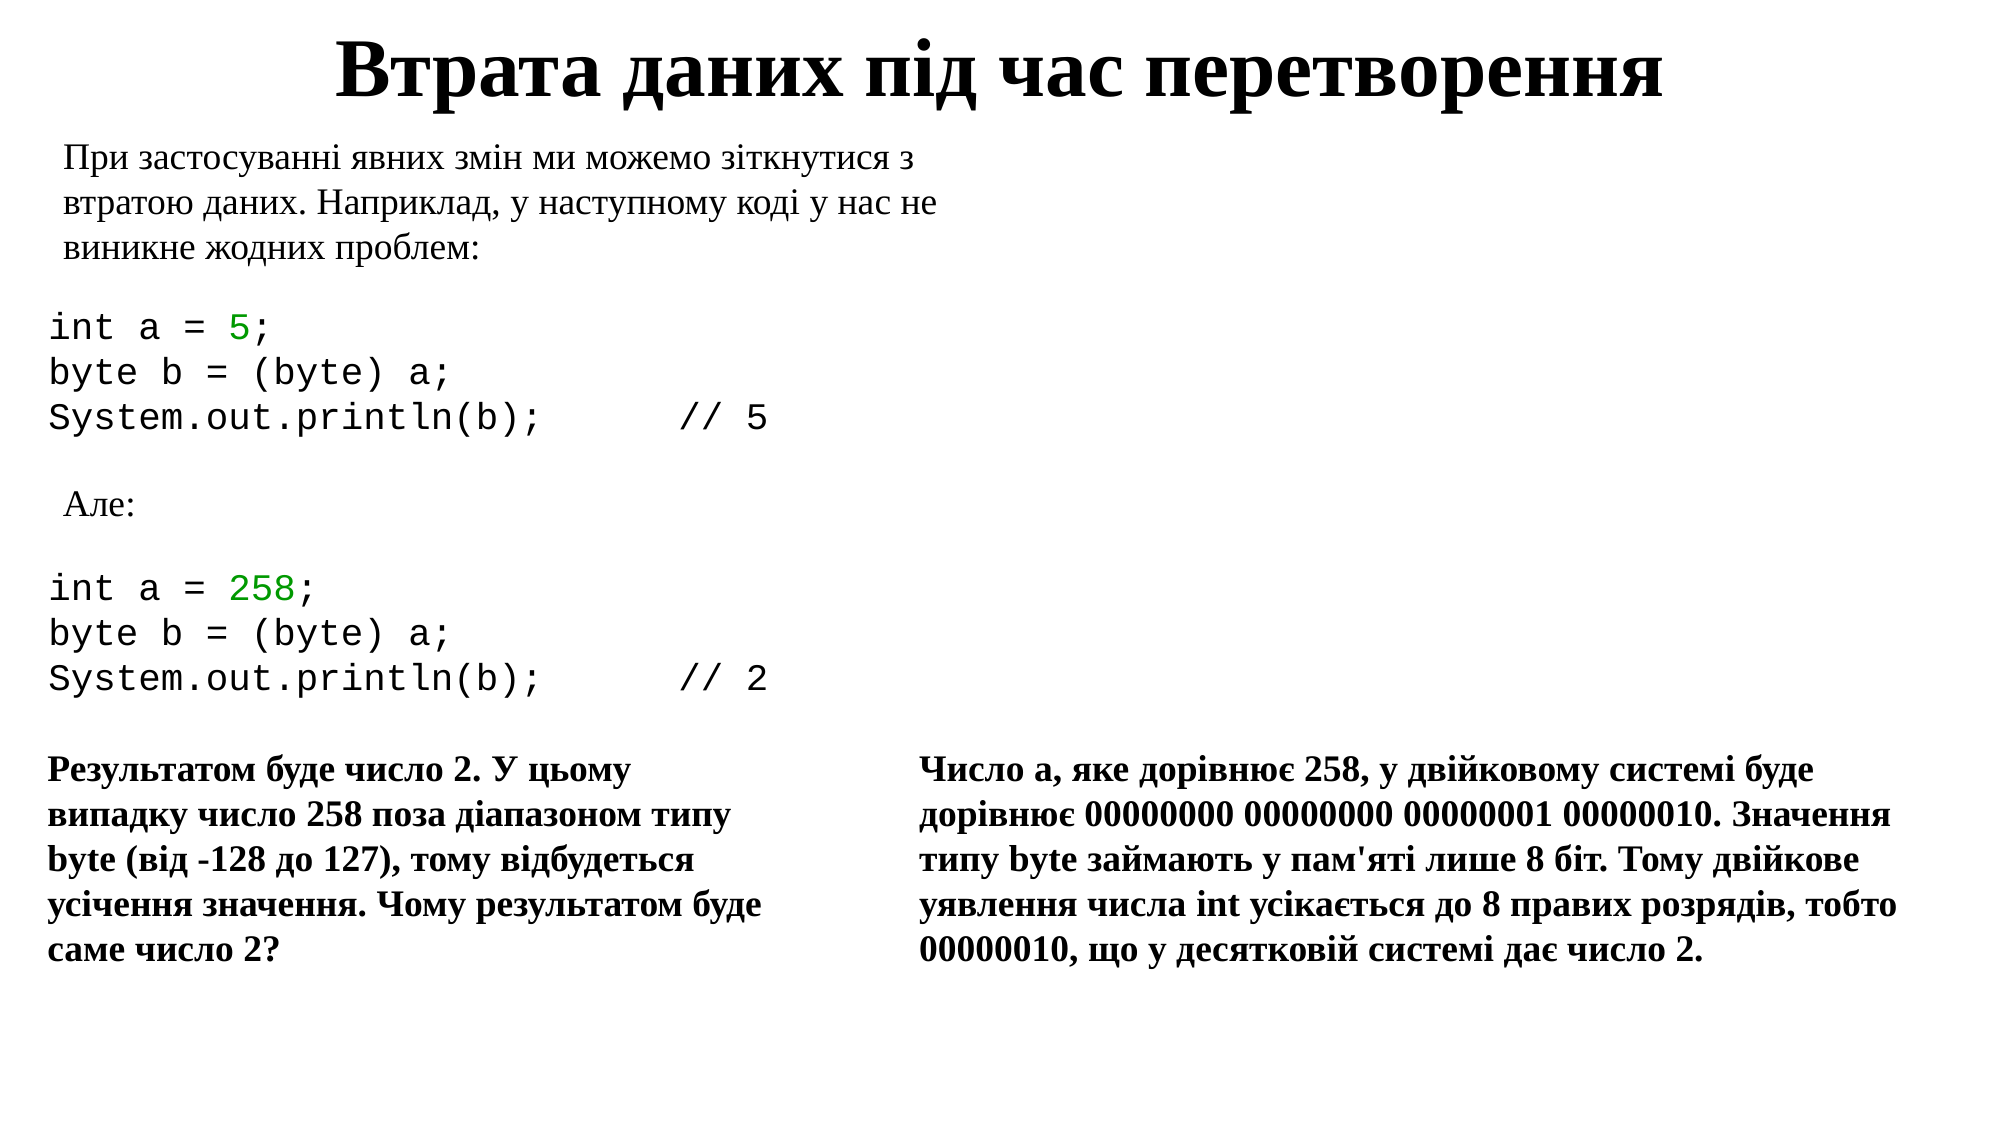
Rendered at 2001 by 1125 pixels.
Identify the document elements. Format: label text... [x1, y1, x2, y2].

text_box Але: [48, 471, 349, 531]
text_box int a = 258; byte b = (byte) a; System.out.println(b); // 2 [48, 563, 825, 699]
text_box Втрата даних під час перетворення [0, 6, 2000, 121]
text_box Результатом буде число 2. У цьому випадку число 258 поза діапазоном типу byte (від -128 до 127), тому відбудеться усічення значення. Чому результатом буде саме число 2? [32, 736, 780, 1022]
text_box int a = 5; byte b = (byte) a; System.out.println(b); // 5 [48, 302, 795, 438]
text_box Число a, яке дорівнює 258, у двійковому системі буде дорівнює 00000000 00000000 00000001 00000010. Значення типу byte займають у пам'яті лише 8 біт. Тому двійкове уявлення числа int усікається до 8 правих розрядів, тобто 00000010, що у десятковій системі дає число 2. [904, 736, 1926, 977]
text_box При застосуванні явних змін ми можемо зіткнутися з втратою даних. Наприклад, у наступному коді у нас не виникне жодних проблем: [48, 124, 1048, 275]
